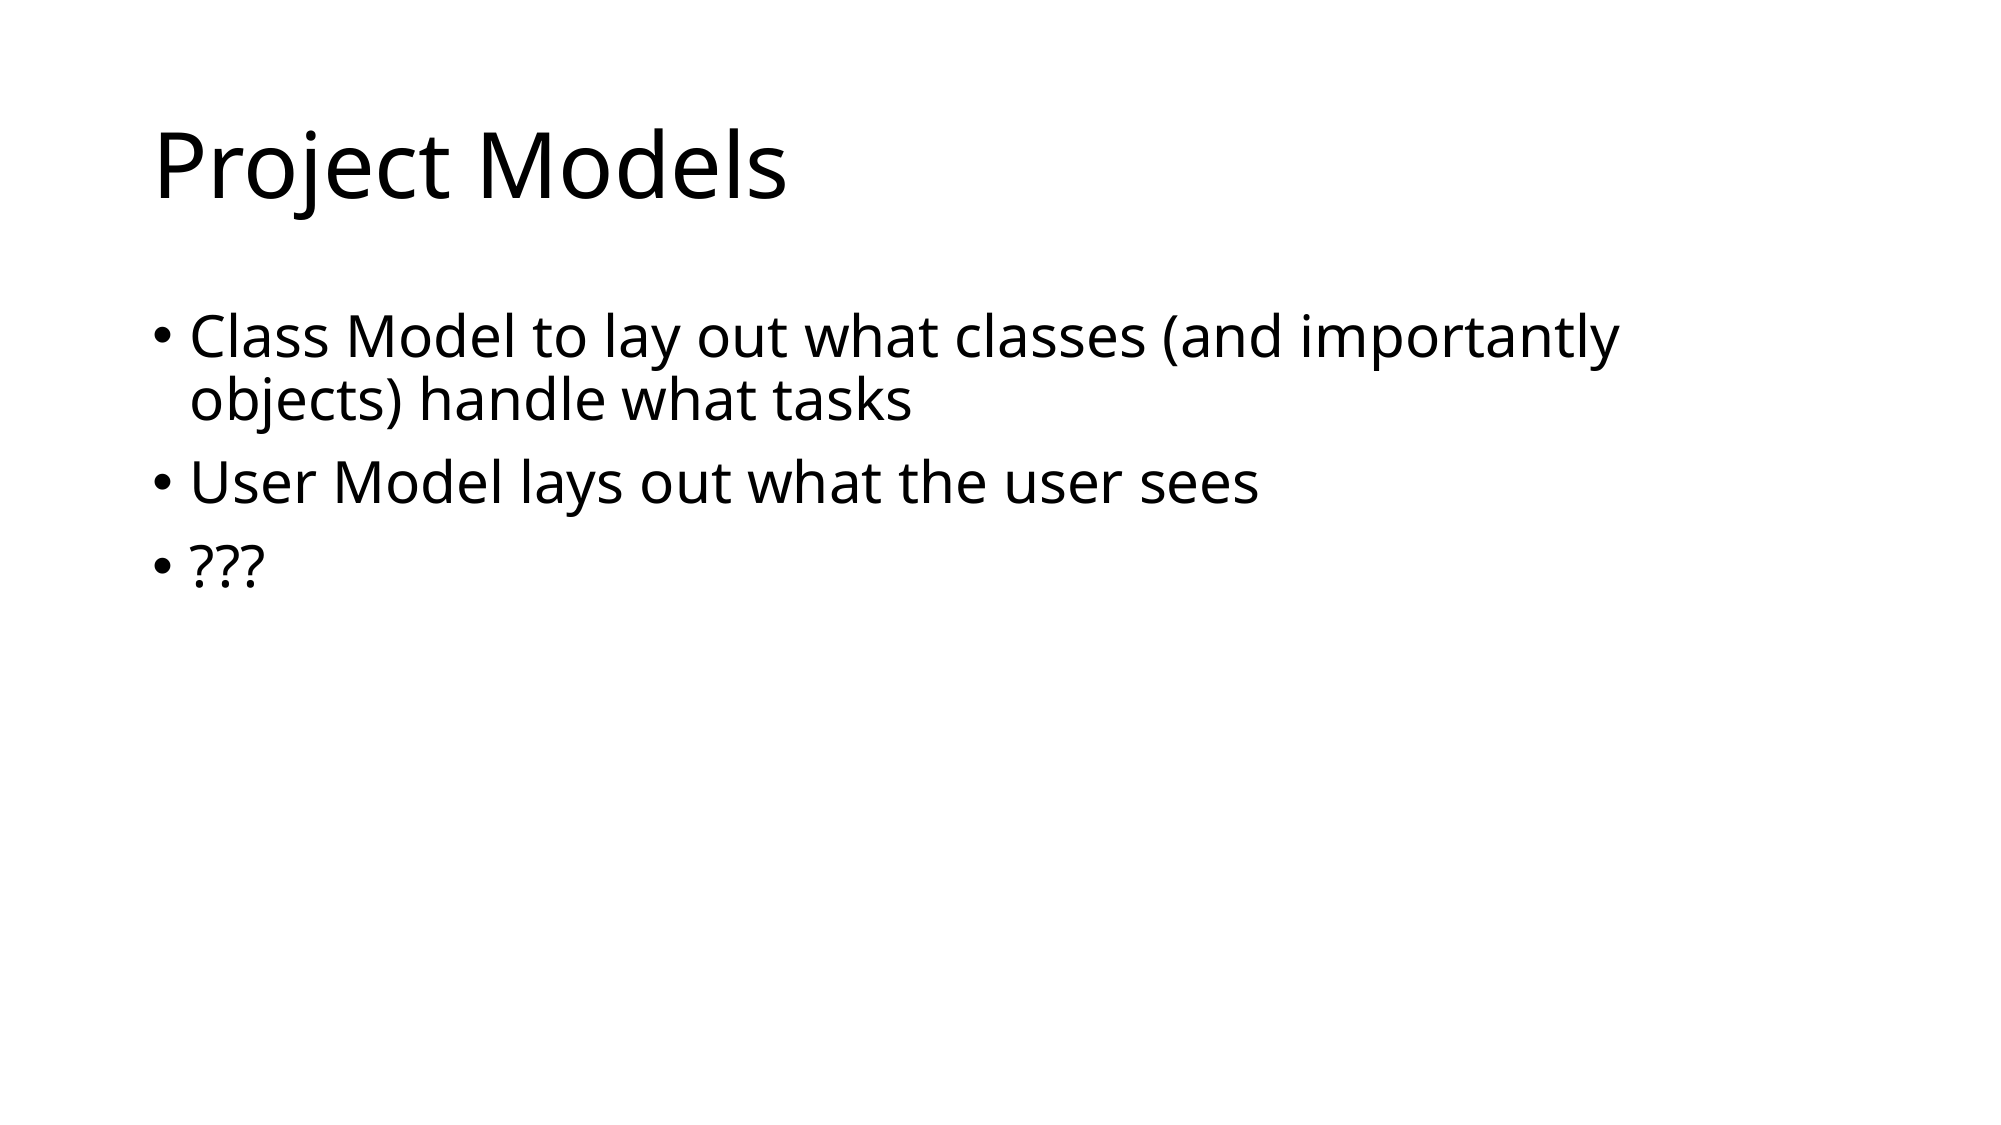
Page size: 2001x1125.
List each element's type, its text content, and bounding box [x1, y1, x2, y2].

list Class Model to lay out what classes (and importantly objects) handle what tasks User Model lays out what the user sees ??? [137, 299, 1863, 1014]
title Project Models [137, 59, 1863, 278]
